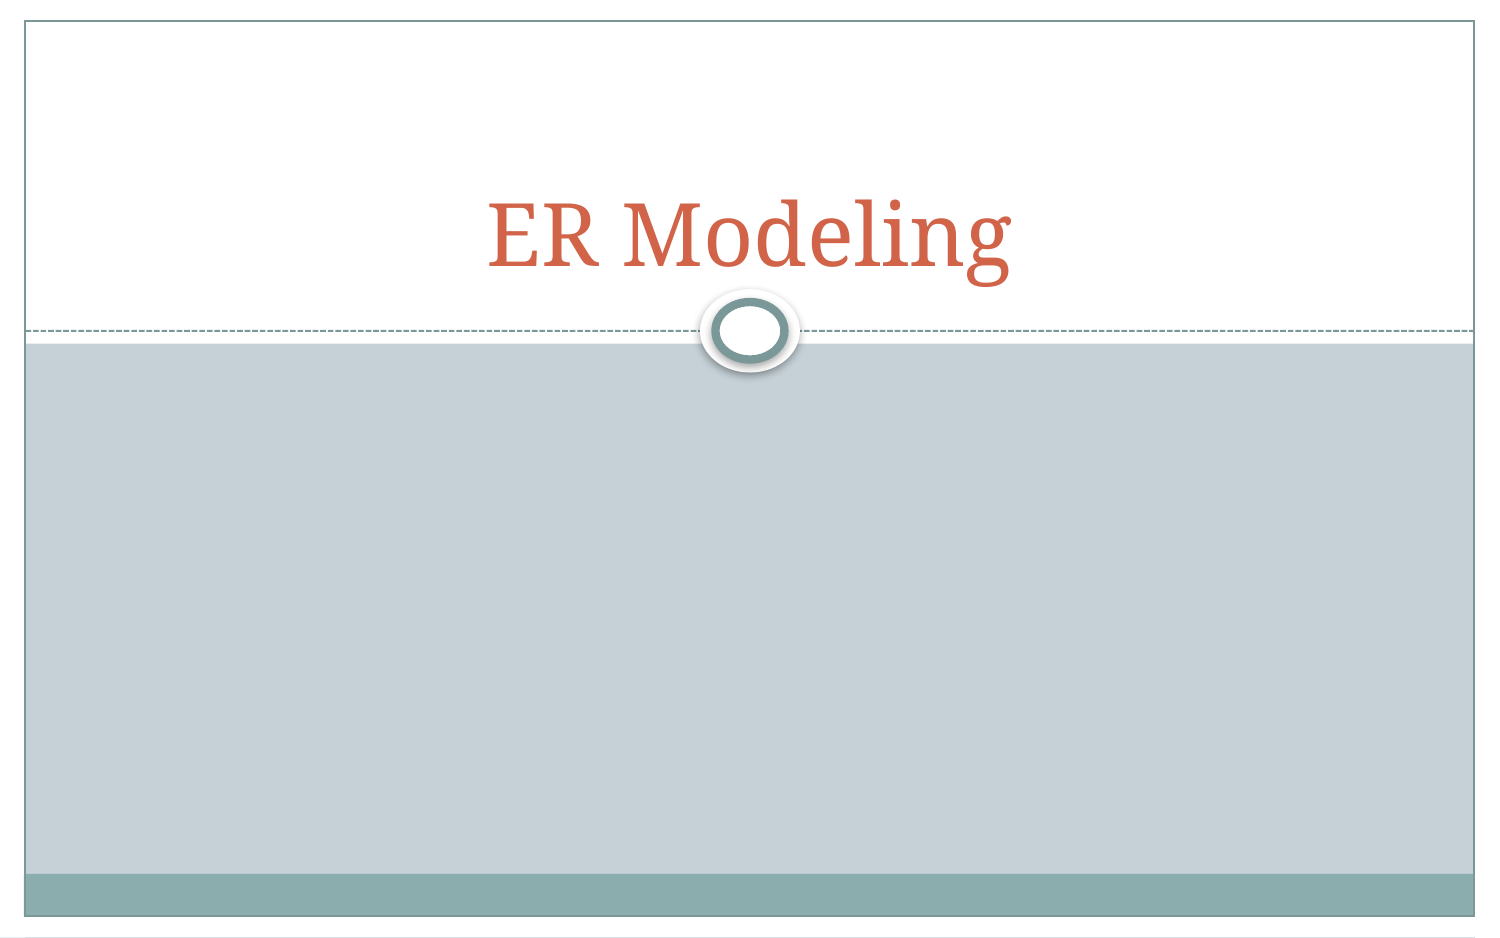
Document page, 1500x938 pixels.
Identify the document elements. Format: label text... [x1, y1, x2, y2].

title ER Modeling [112, 52, 1388, 292]
